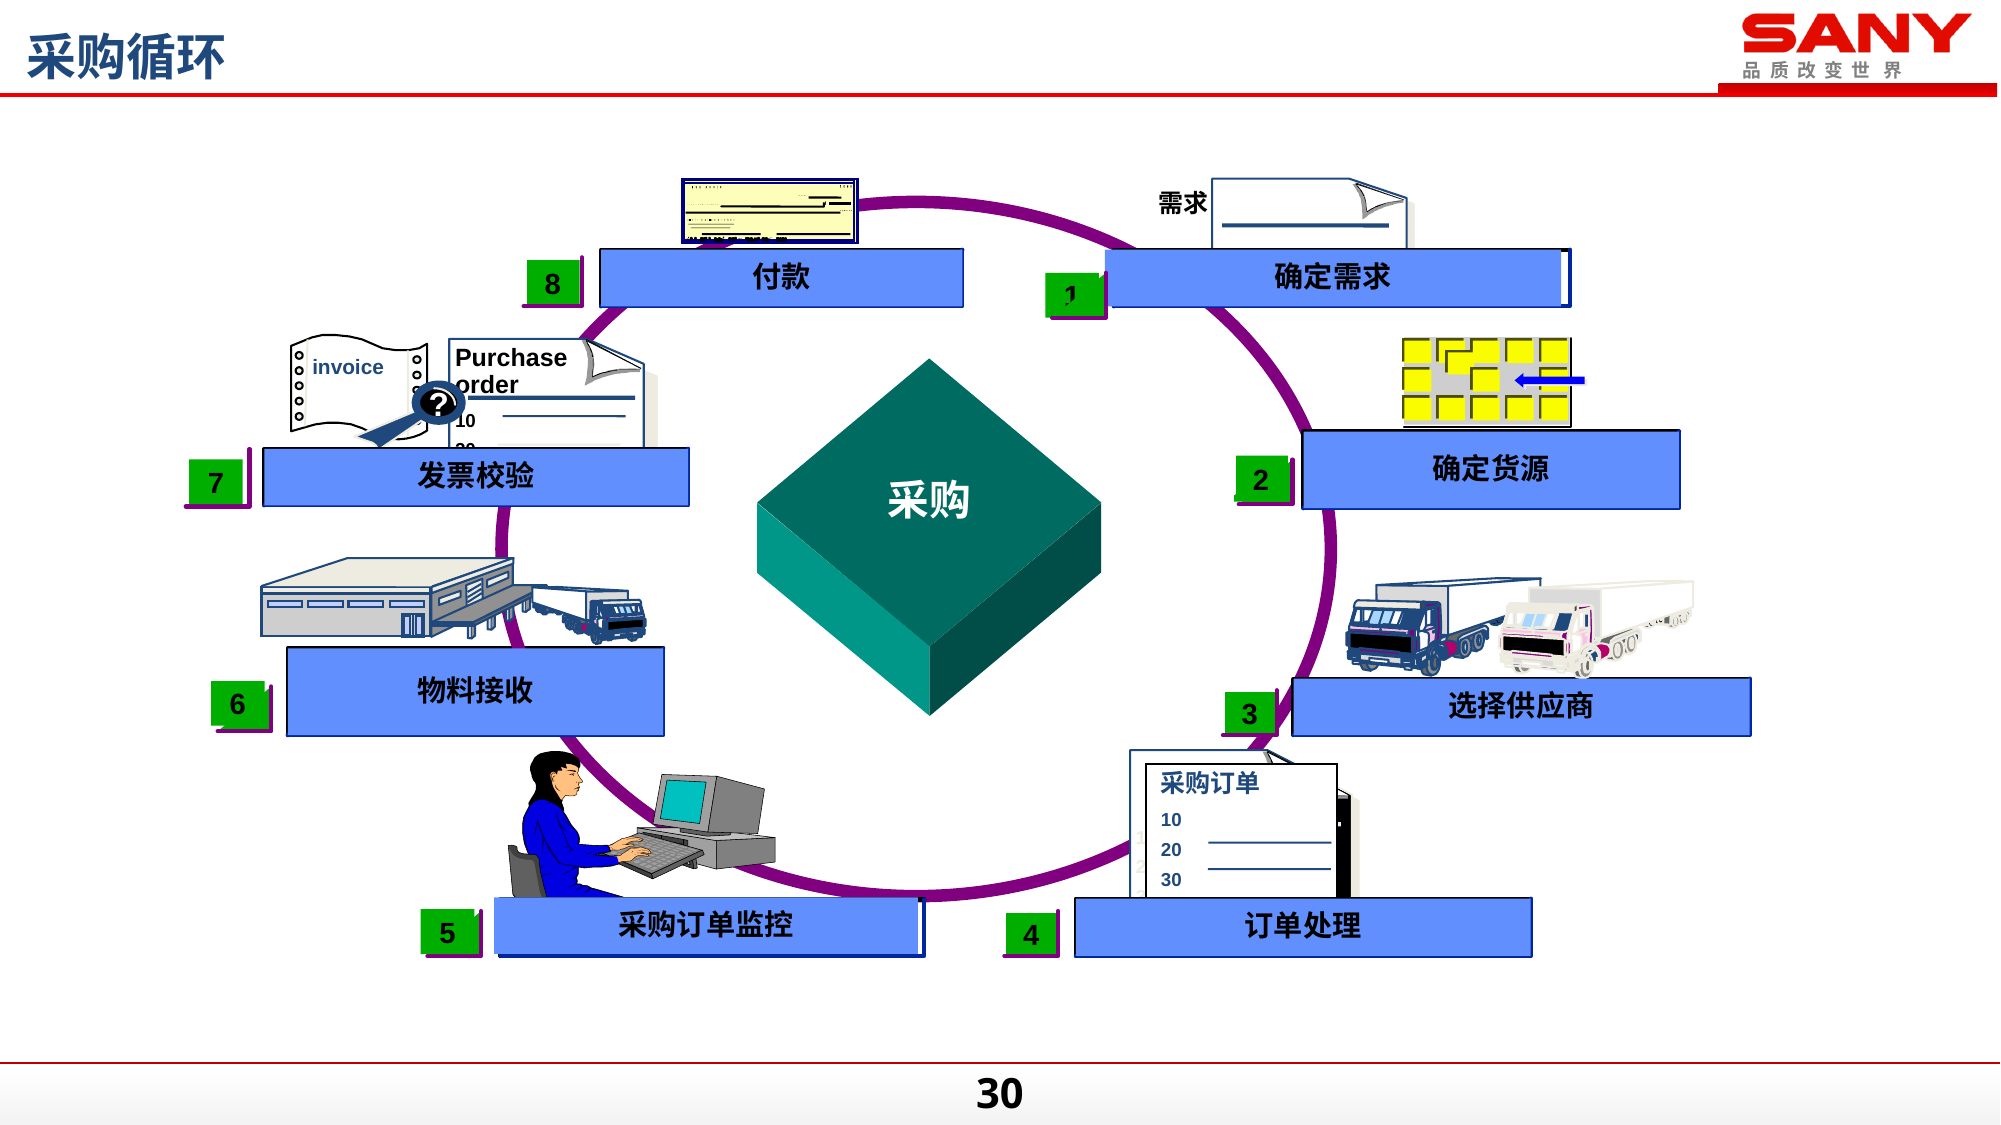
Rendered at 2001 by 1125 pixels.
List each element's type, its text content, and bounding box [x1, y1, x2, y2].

picture [1738, 5, 1978, 61]
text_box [188, 178, 1751, 1023]
text_box 采购循环 [10, 21, 1619, 102]
